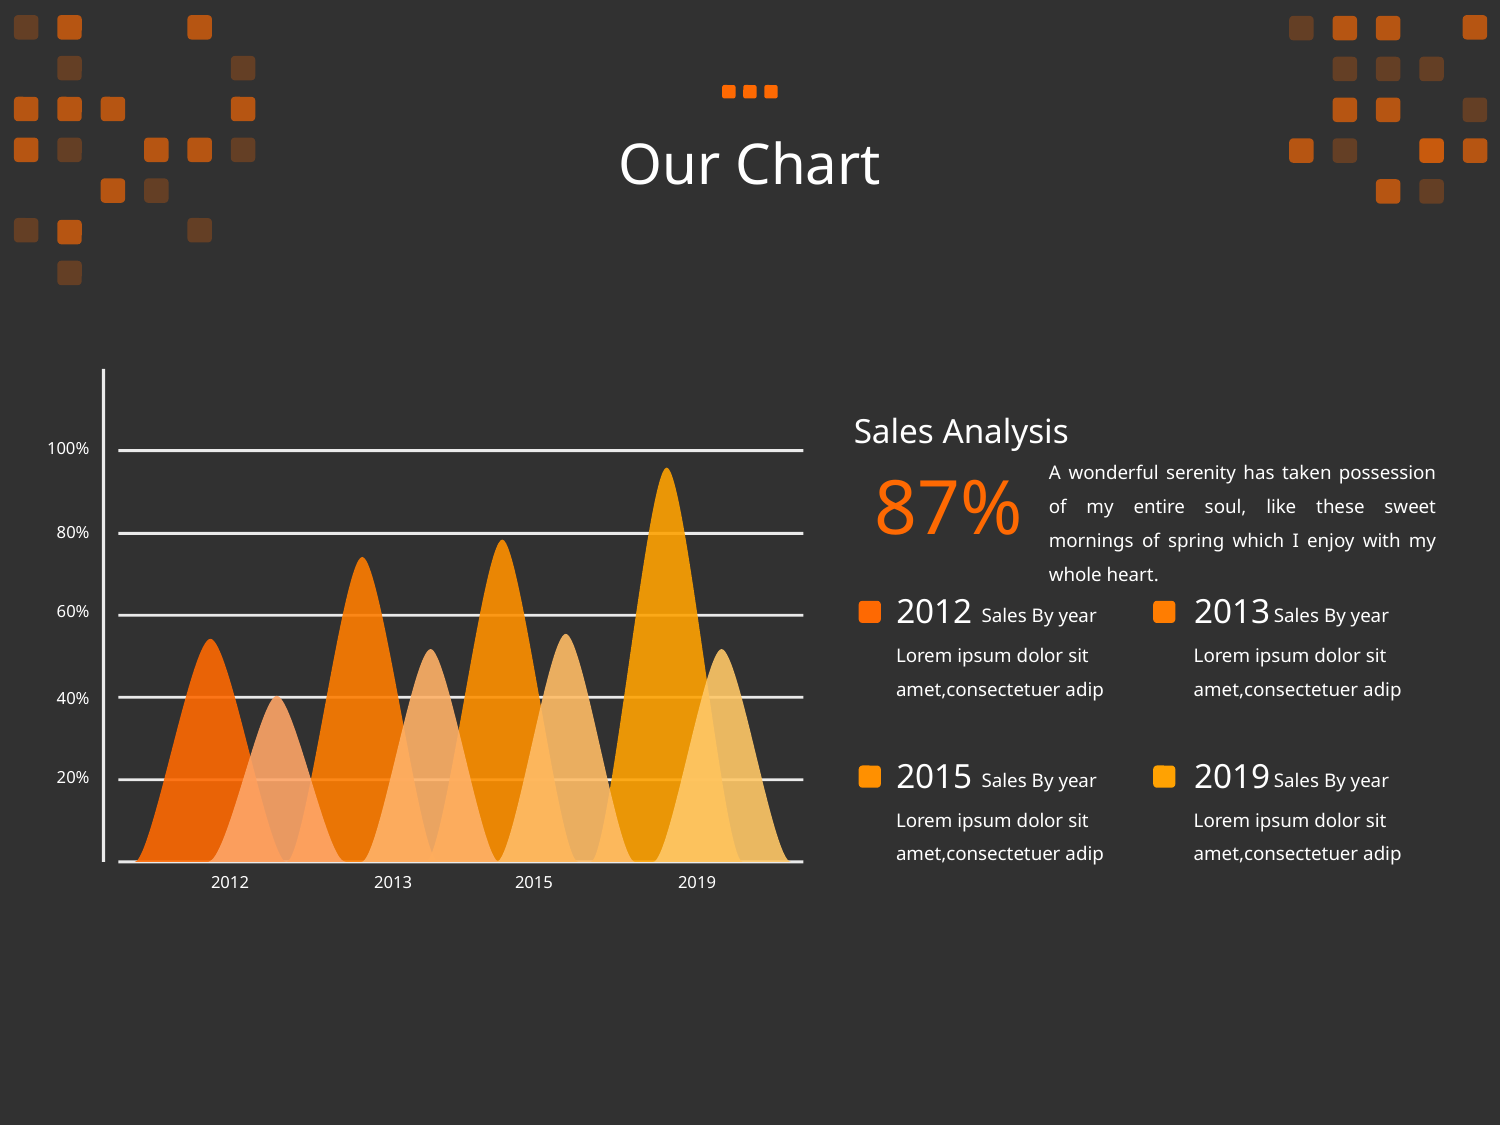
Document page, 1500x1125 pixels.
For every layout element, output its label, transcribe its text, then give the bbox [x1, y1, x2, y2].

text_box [13, 14, 256, 286]
text_box [118, 860, 804, 864]
text_box [382, 613, 479, 617]
text_box [118, 778, 164, 782]
text_box [1153, 600, 1176, 623]
text_box Lorem ipsum dolor sit amet,consectetuer adip [1178, 789, 1434, 873]
text_box 87% [859, 452, 1038, 558]
text_box [450, 695, 464, 699]
text_box A wonderful serenity has taken possession of my entire soul, like these sweet mornings of spring which I enjoy with my whole heart. [1034, 442, 1451, 593]
text_box Lorem ipsum dolor sit amet,consectetuer adip [1178, 624, 1434, 708]
text_box [118, 449, 804, 453]
text_box Sales Analysis [839, 403, 1085, 458]
text_box 2015 [881, 747, 1009, 789]
text_box 100% [31, 430, 105, 465]
text_box [134, 638, 250, 862]
text_box [399, 695, 410, 699]
text_box Lorem ipsum dolor sit amet,consectetuer adip [880, 789, 1123, 873]
text_box [610, 467, 707, 862]
text_box 2013 [359, 864, 427, 900]
text_box 20% [41, 759, 105, 795]
text_box Sales By year [966, 596, 1135, 629]
text_box [589, 695, 624, 699]
text_box [311, 556, 403, 862]
text_box Sales By year [966, 761, 1135, 794]
text_box [101, 368, 106, 862]
text_box 40% [41, 680, 105, 715]
text_box 2019 [1179, 747, 1322, 789]
text_box [1153, 765, 1176, 788]
text_box [498, 633, 636, 862]
text_box 2019 [663, 864, 731, 900]
text_box [653, 649, 791, 862]
text_box 60% [41, 593, 105, 628]
text_box [235, 695, 276, 699]
text_box [361, 649, 500, 862]
text_box [858, 765, 881, 788]
text_box Lorem ipsum dolor sit amet,consectetuer adip [880, 624, 1127, 708]
text_box [278, 695, 326, 699]
title Our Chart [256, 57, 1397, 276]
text_box 80% [41, 514, 105, 550]
text_box [208, 695, 347, 862]
text_box [118, 613, 342, 617]
text_box Sales By year [1258, 596, 1426, 624]
text_box [858, 600, 881, 623]
text_box [685, 531, 804, 535]
text_box 2012 [196, 864, 264, 900]
text_box 2013 [1179, 593, 1322, 624]
text_box [118, 695, 186, 699]
text_box 2012 [881, 582, 1009, 624]
text_box [459, 539, 541, 860]
text_box [118, 531, 648, 535]
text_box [722, 85, 778, 99]
text_box Sales By year [1258, 761, 1426, 789]
text_box [762, 778, 804, 782]
text_box [742, 695, 804, 699]
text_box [1289, 14, 1488, 204]
text_box 2015 [500, 864, 568, 900]
text_box [525, 613, 636, 617]
text_box [698, 613, 804, 617]
